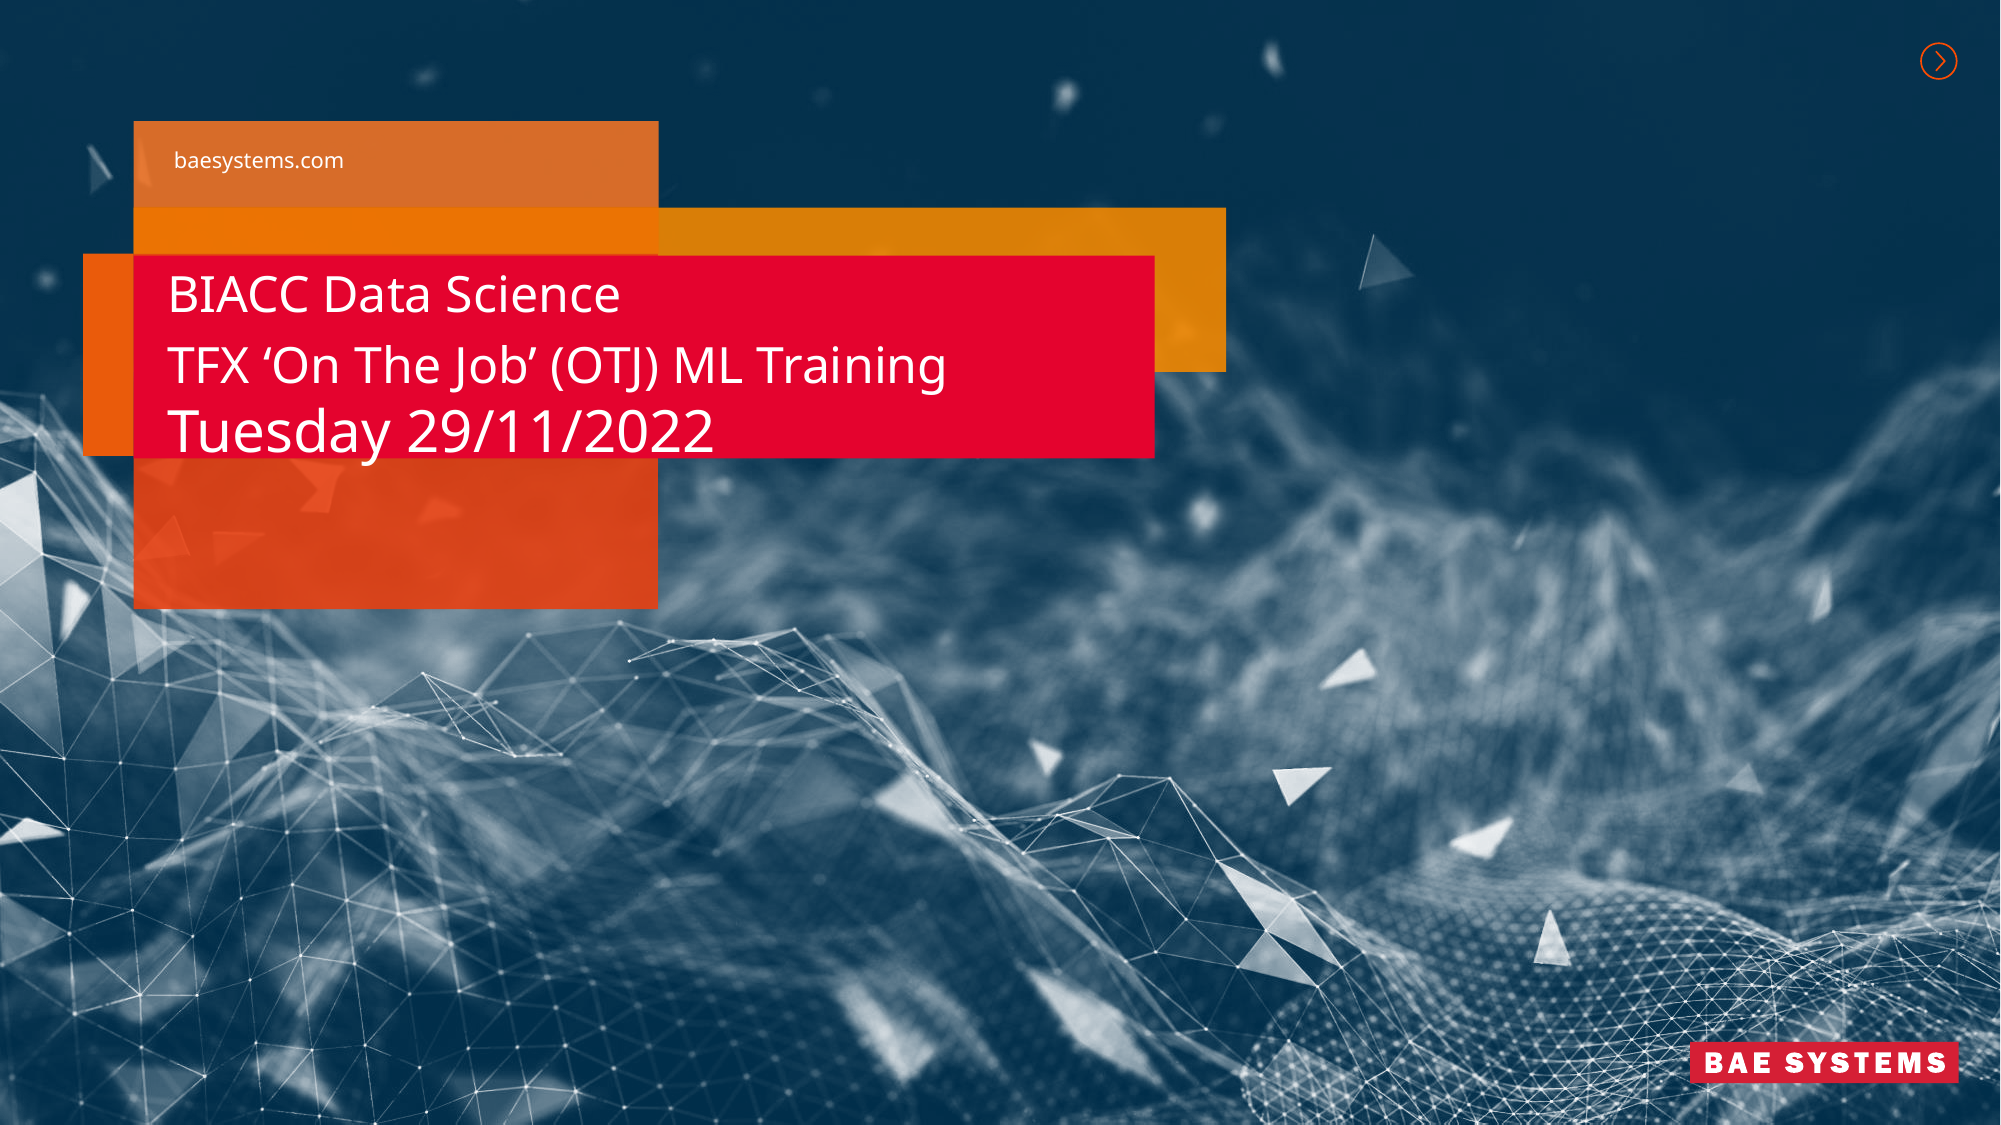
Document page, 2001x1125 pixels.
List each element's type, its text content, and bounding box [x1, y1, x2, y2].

title BIACC Data Science TFX ‘On The Job’ (OTJ) ML Training Tuesday 29/11/2022 [131, 253, 1155, 456]
